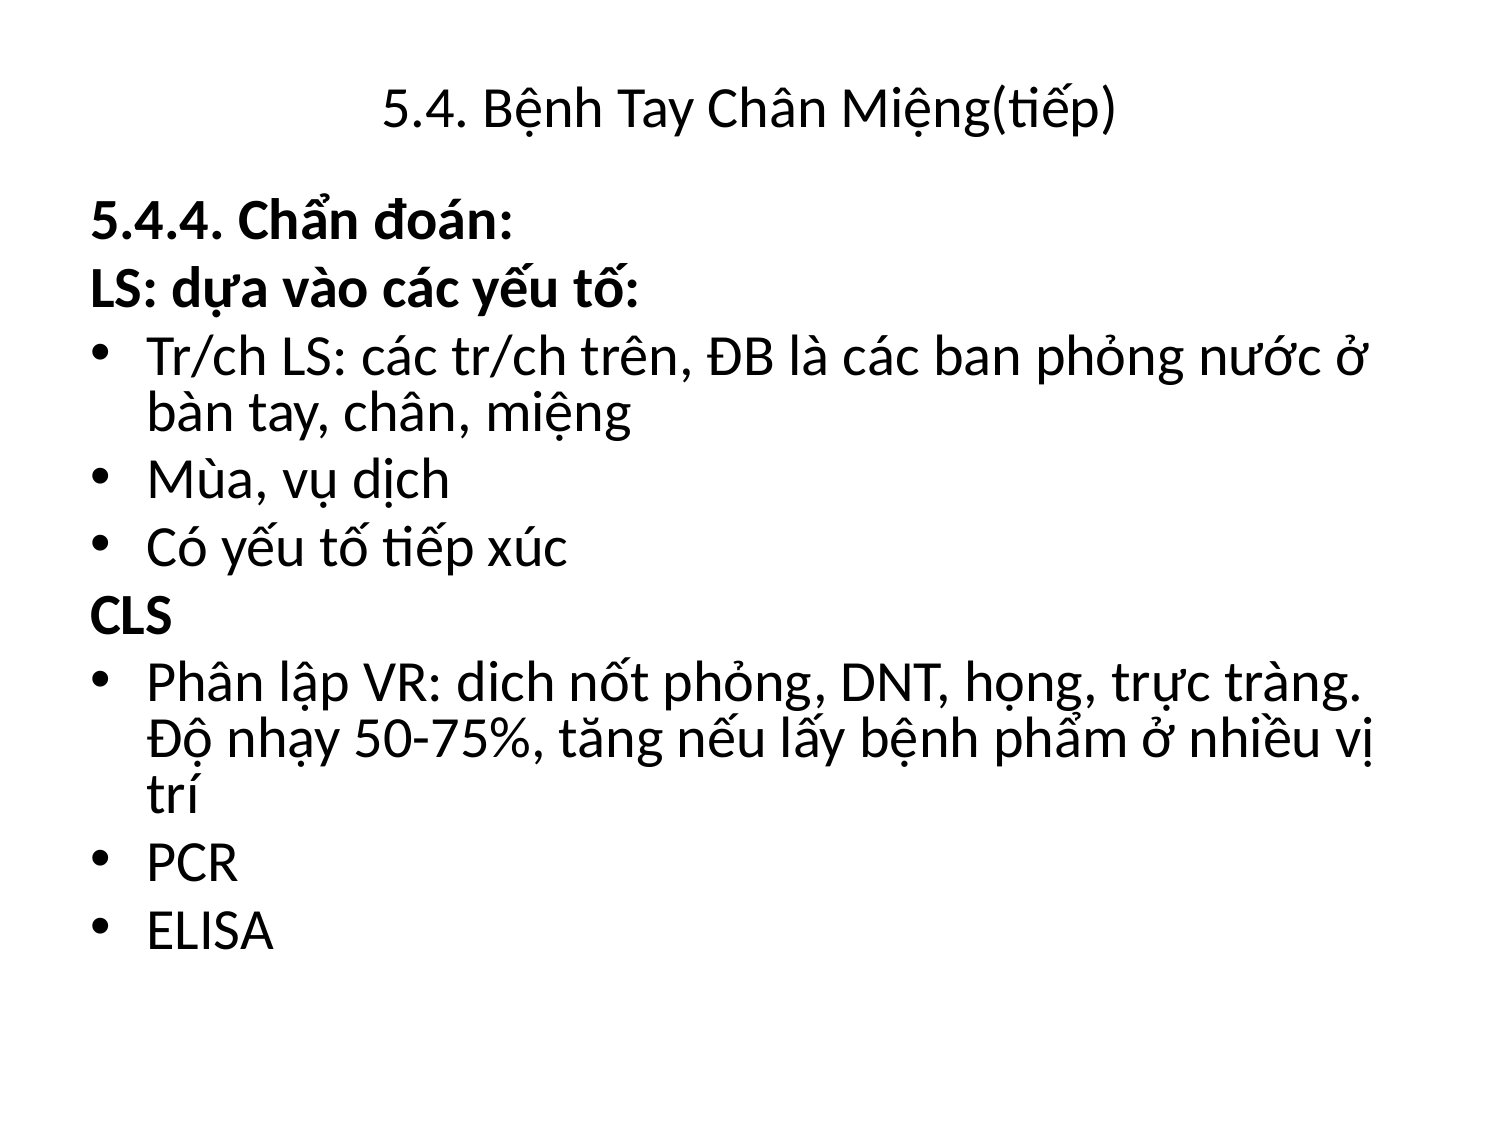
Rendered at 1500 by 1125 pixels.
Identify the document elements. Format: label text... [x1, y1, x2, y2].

list 5.4.4. Chẩn đoán: LS: dựa vào các yếu tố: Tr/ch LS: các tr/ch trên, ĐB là các ban phỏng nước ở bàn tay, chân, miệng Mùa, vụ dịch Có yếu tố tiếp xúc CLS Phân lập VR: dich nốt phỏng, DNT, họng, trực tràng. Độ nhạy 50-75%, tăng nếu lấy bệnh phẩm ở nhiều vị trí PCR ELISA [75, 187, 1425, 1005]
title 5.4. Bệnh Tay Chân Miệng(tiếp) [75, 45, 1425, 163]
